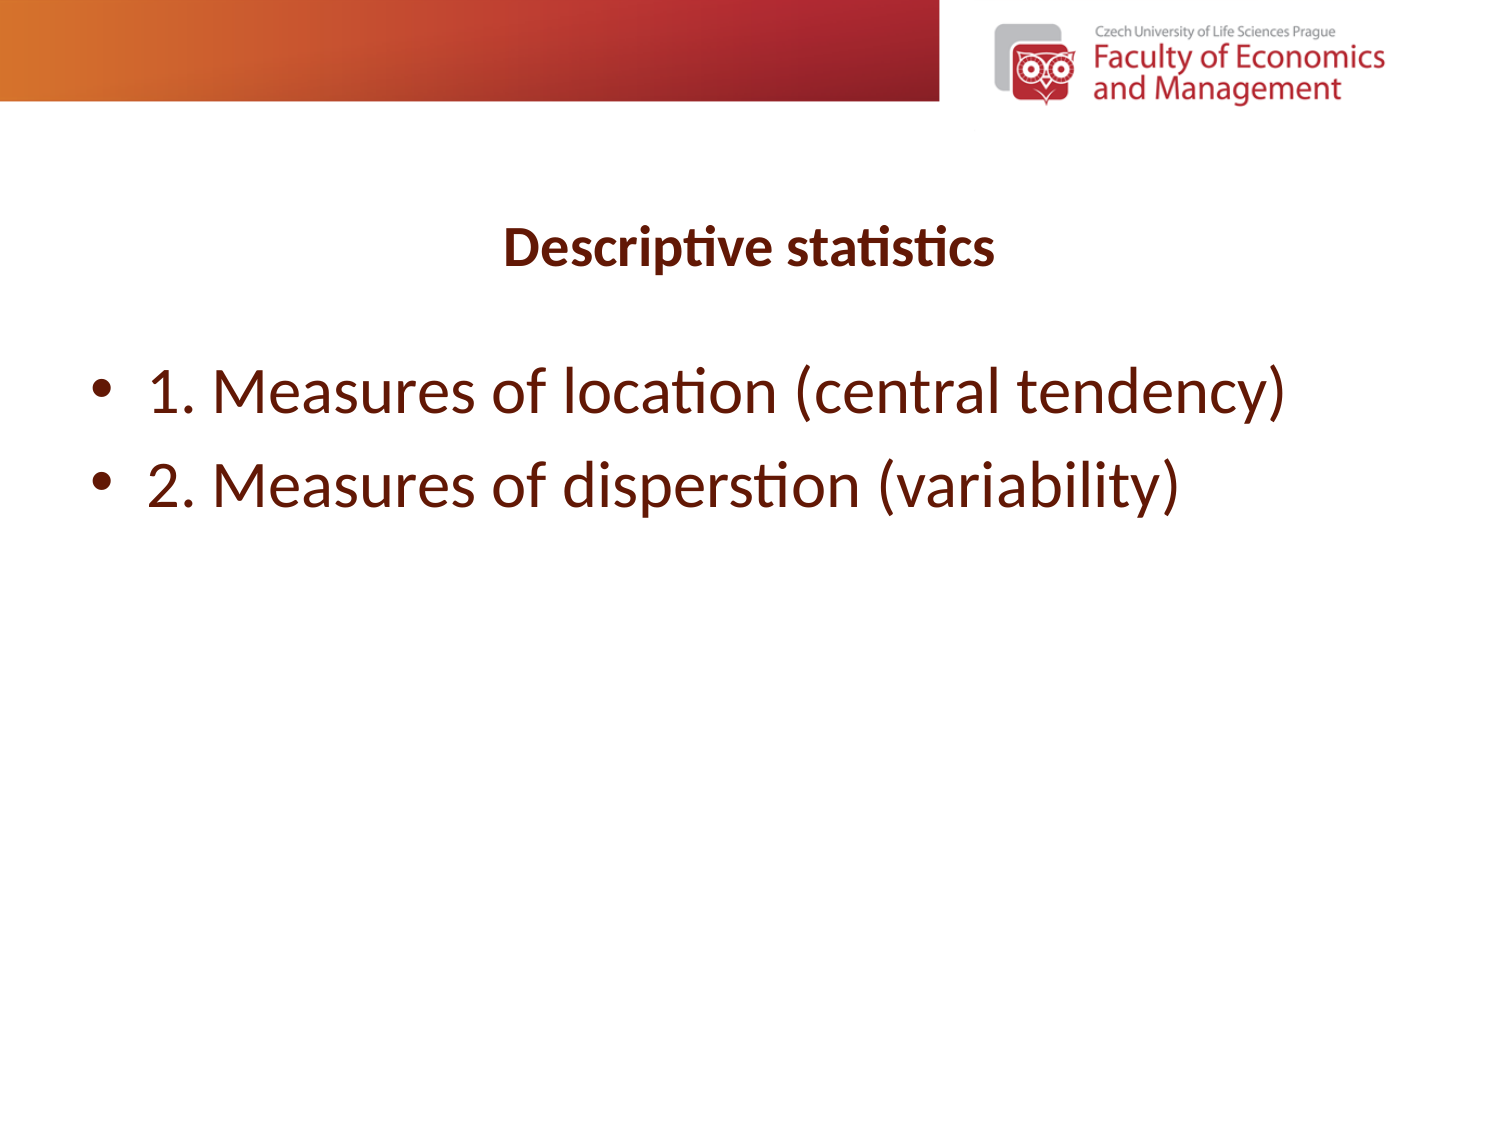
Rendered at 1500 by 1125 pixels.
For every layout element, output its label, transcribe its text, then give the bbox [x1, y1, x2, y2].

list 1. Measures of location (central tendency) 2. Measures of disperstion (variability) [75, 339, 1425, 1083]
picture [0, 0, 1500, 1125]
title Descriptive statistics [75, 184, 1425, 303]
